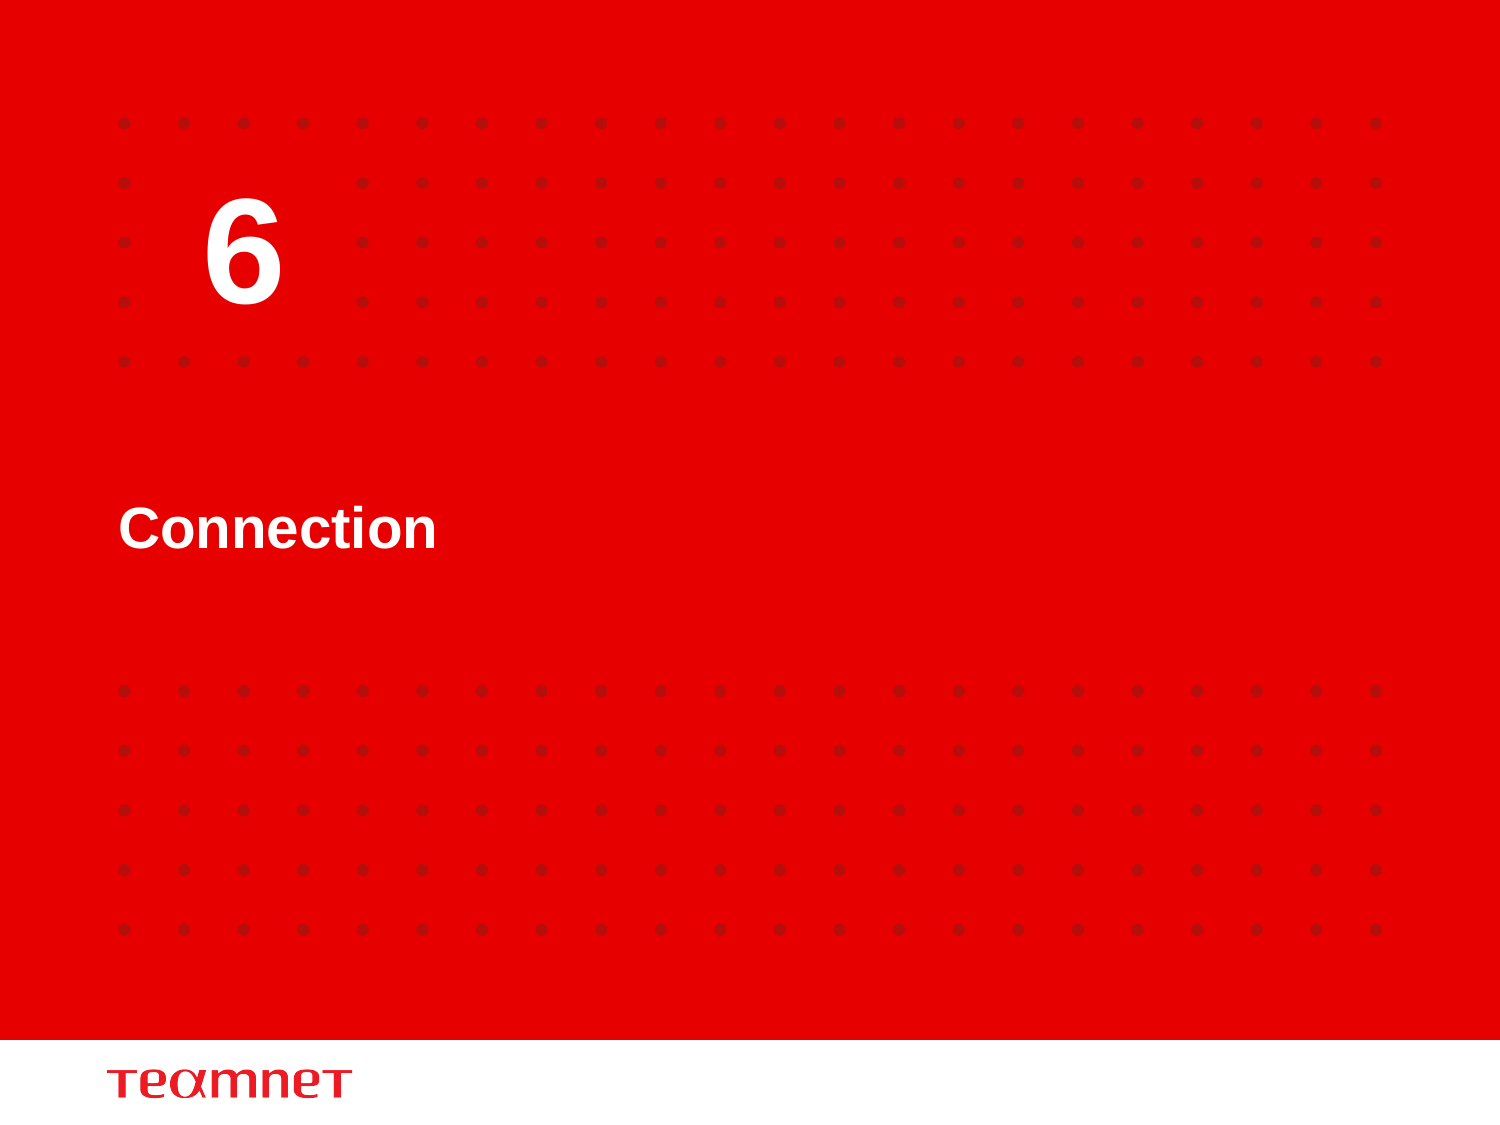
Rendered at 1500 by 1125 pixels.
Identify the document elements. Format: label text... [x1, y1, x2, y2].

title Connection [118, 457, 1382, 594]
picture [0, 0, 1500, 1040]
list 6 [128, 137, 361, 350]
picture [107, 1050, 356, 1115]
